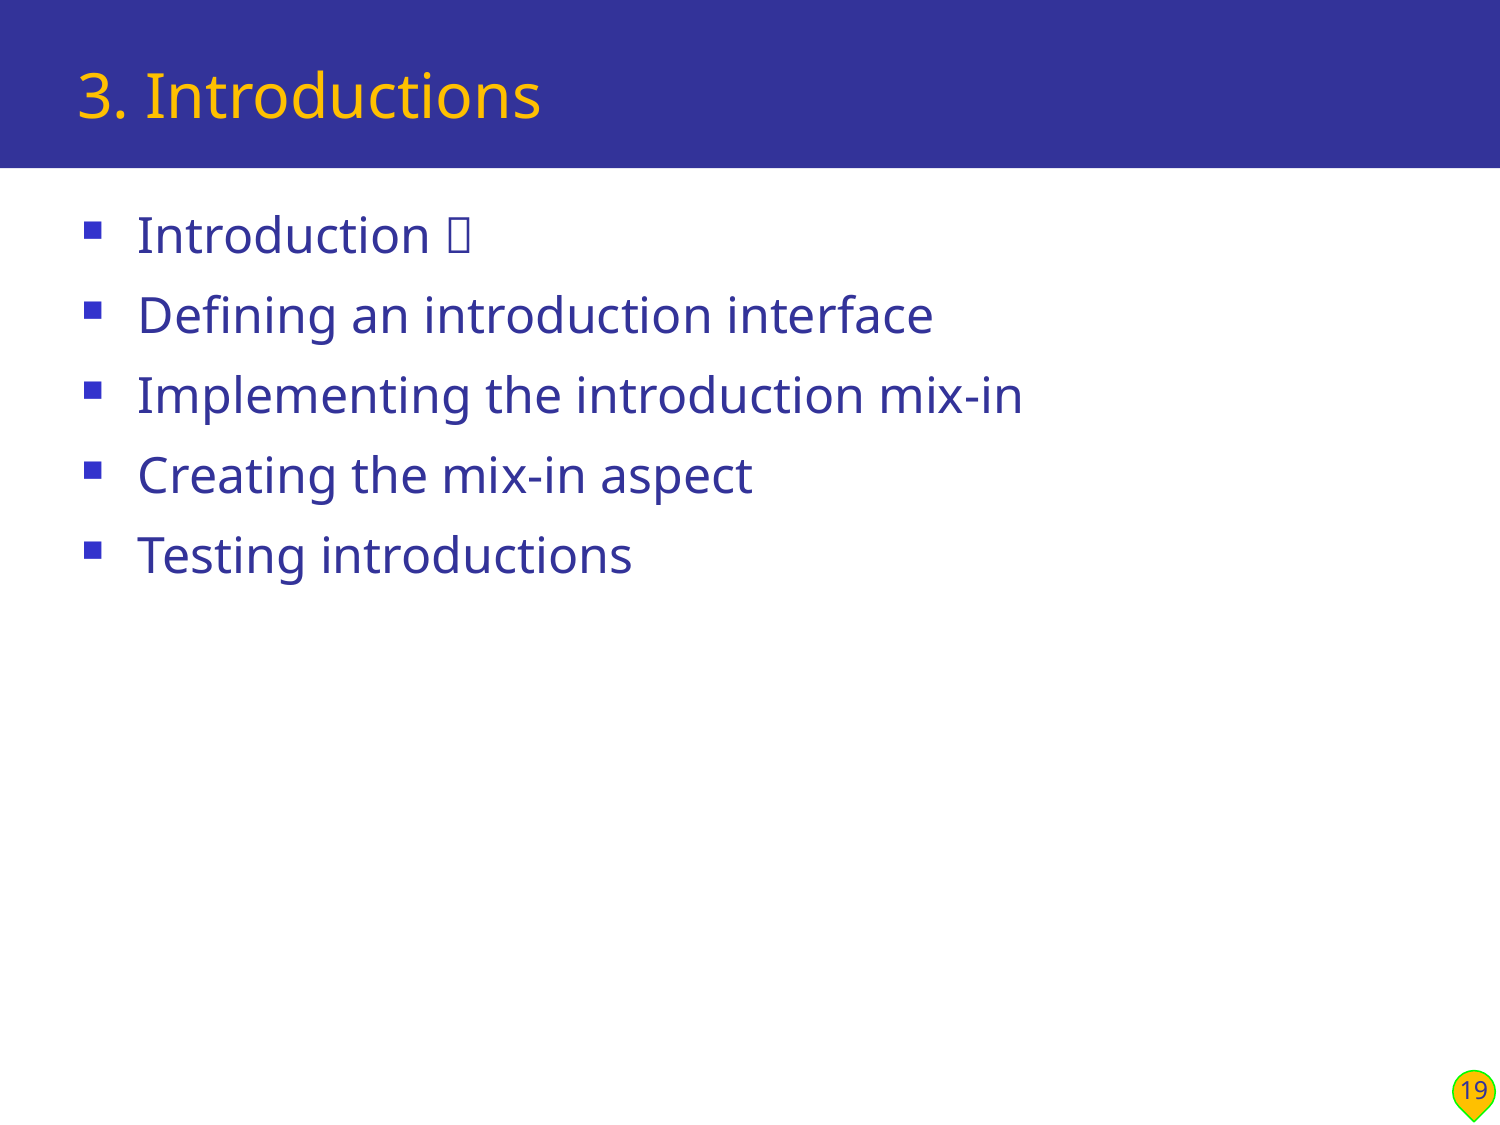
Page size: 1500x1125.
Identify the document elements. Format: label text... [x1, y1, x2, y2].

title 3. Introductions [62, 24, 1465, 139]
footer 19 [1430, 1040, 1500, 1117]
list Introduction  Defining an introduction interface Implementing the introduction mix-in Creating the mix-in aspect Testing introductions [66, 196, 1459, 1006]
